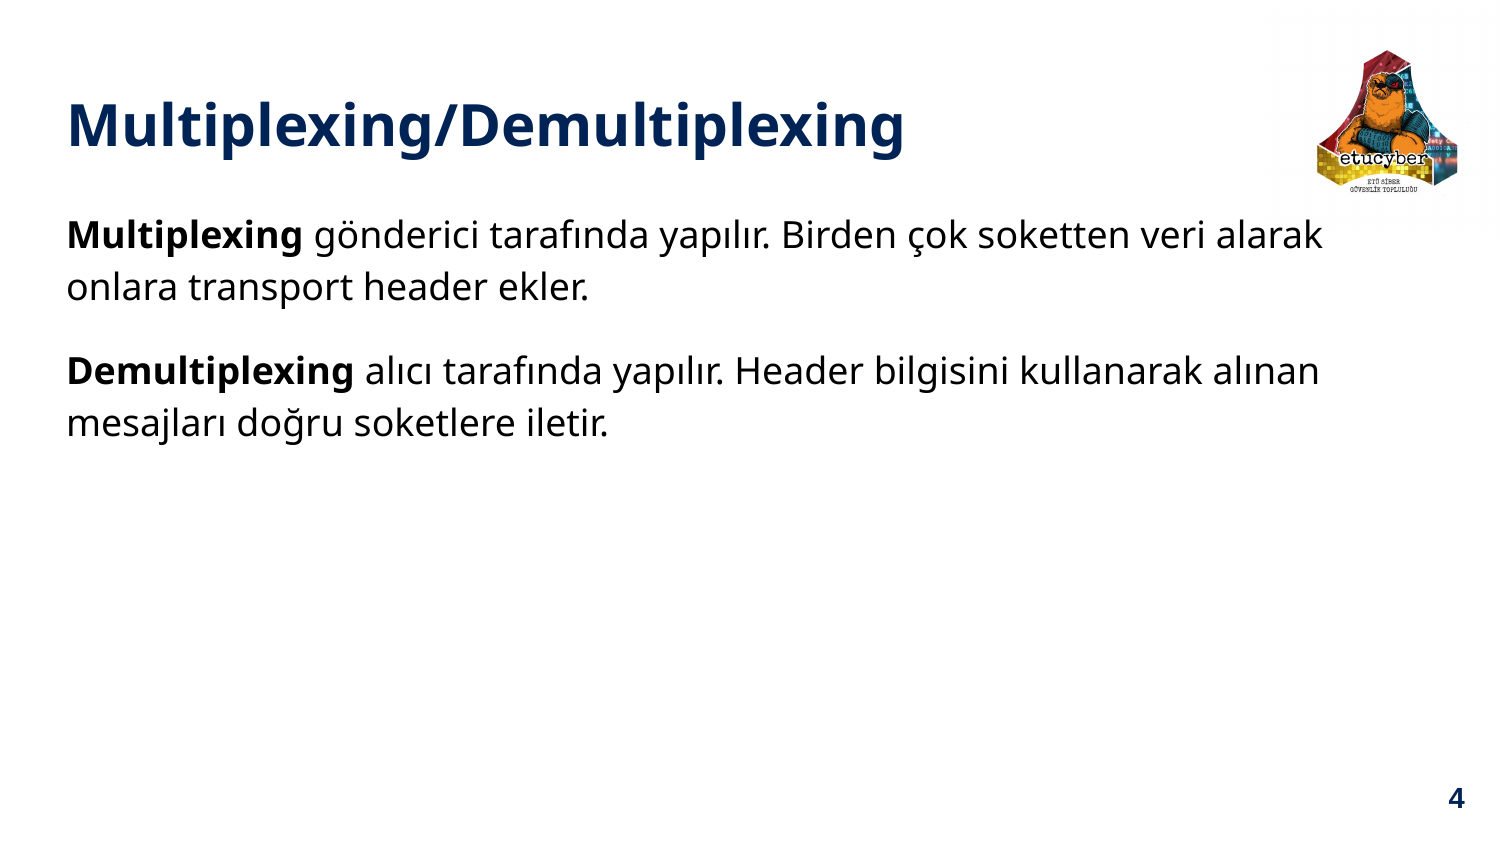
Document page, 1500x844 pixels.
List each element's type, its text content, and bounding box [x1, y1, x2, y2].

title Multiplexing/Demultiplexing [51, 72, 1258, 167]
slide_number ‹#› [1389, 764, 1480, 830]
list Multiplexing gönderici tarafında yapılır. Birden çok soketten veri alarak onlara transport header ekler. Demultiplexing alıcı tarafında yapılır. Header bilgisini kullanarak alınan mesajları doğru soketlere iletir. [51, 189, 1449, 750]
picture [1263, 1, 1500, 239]
